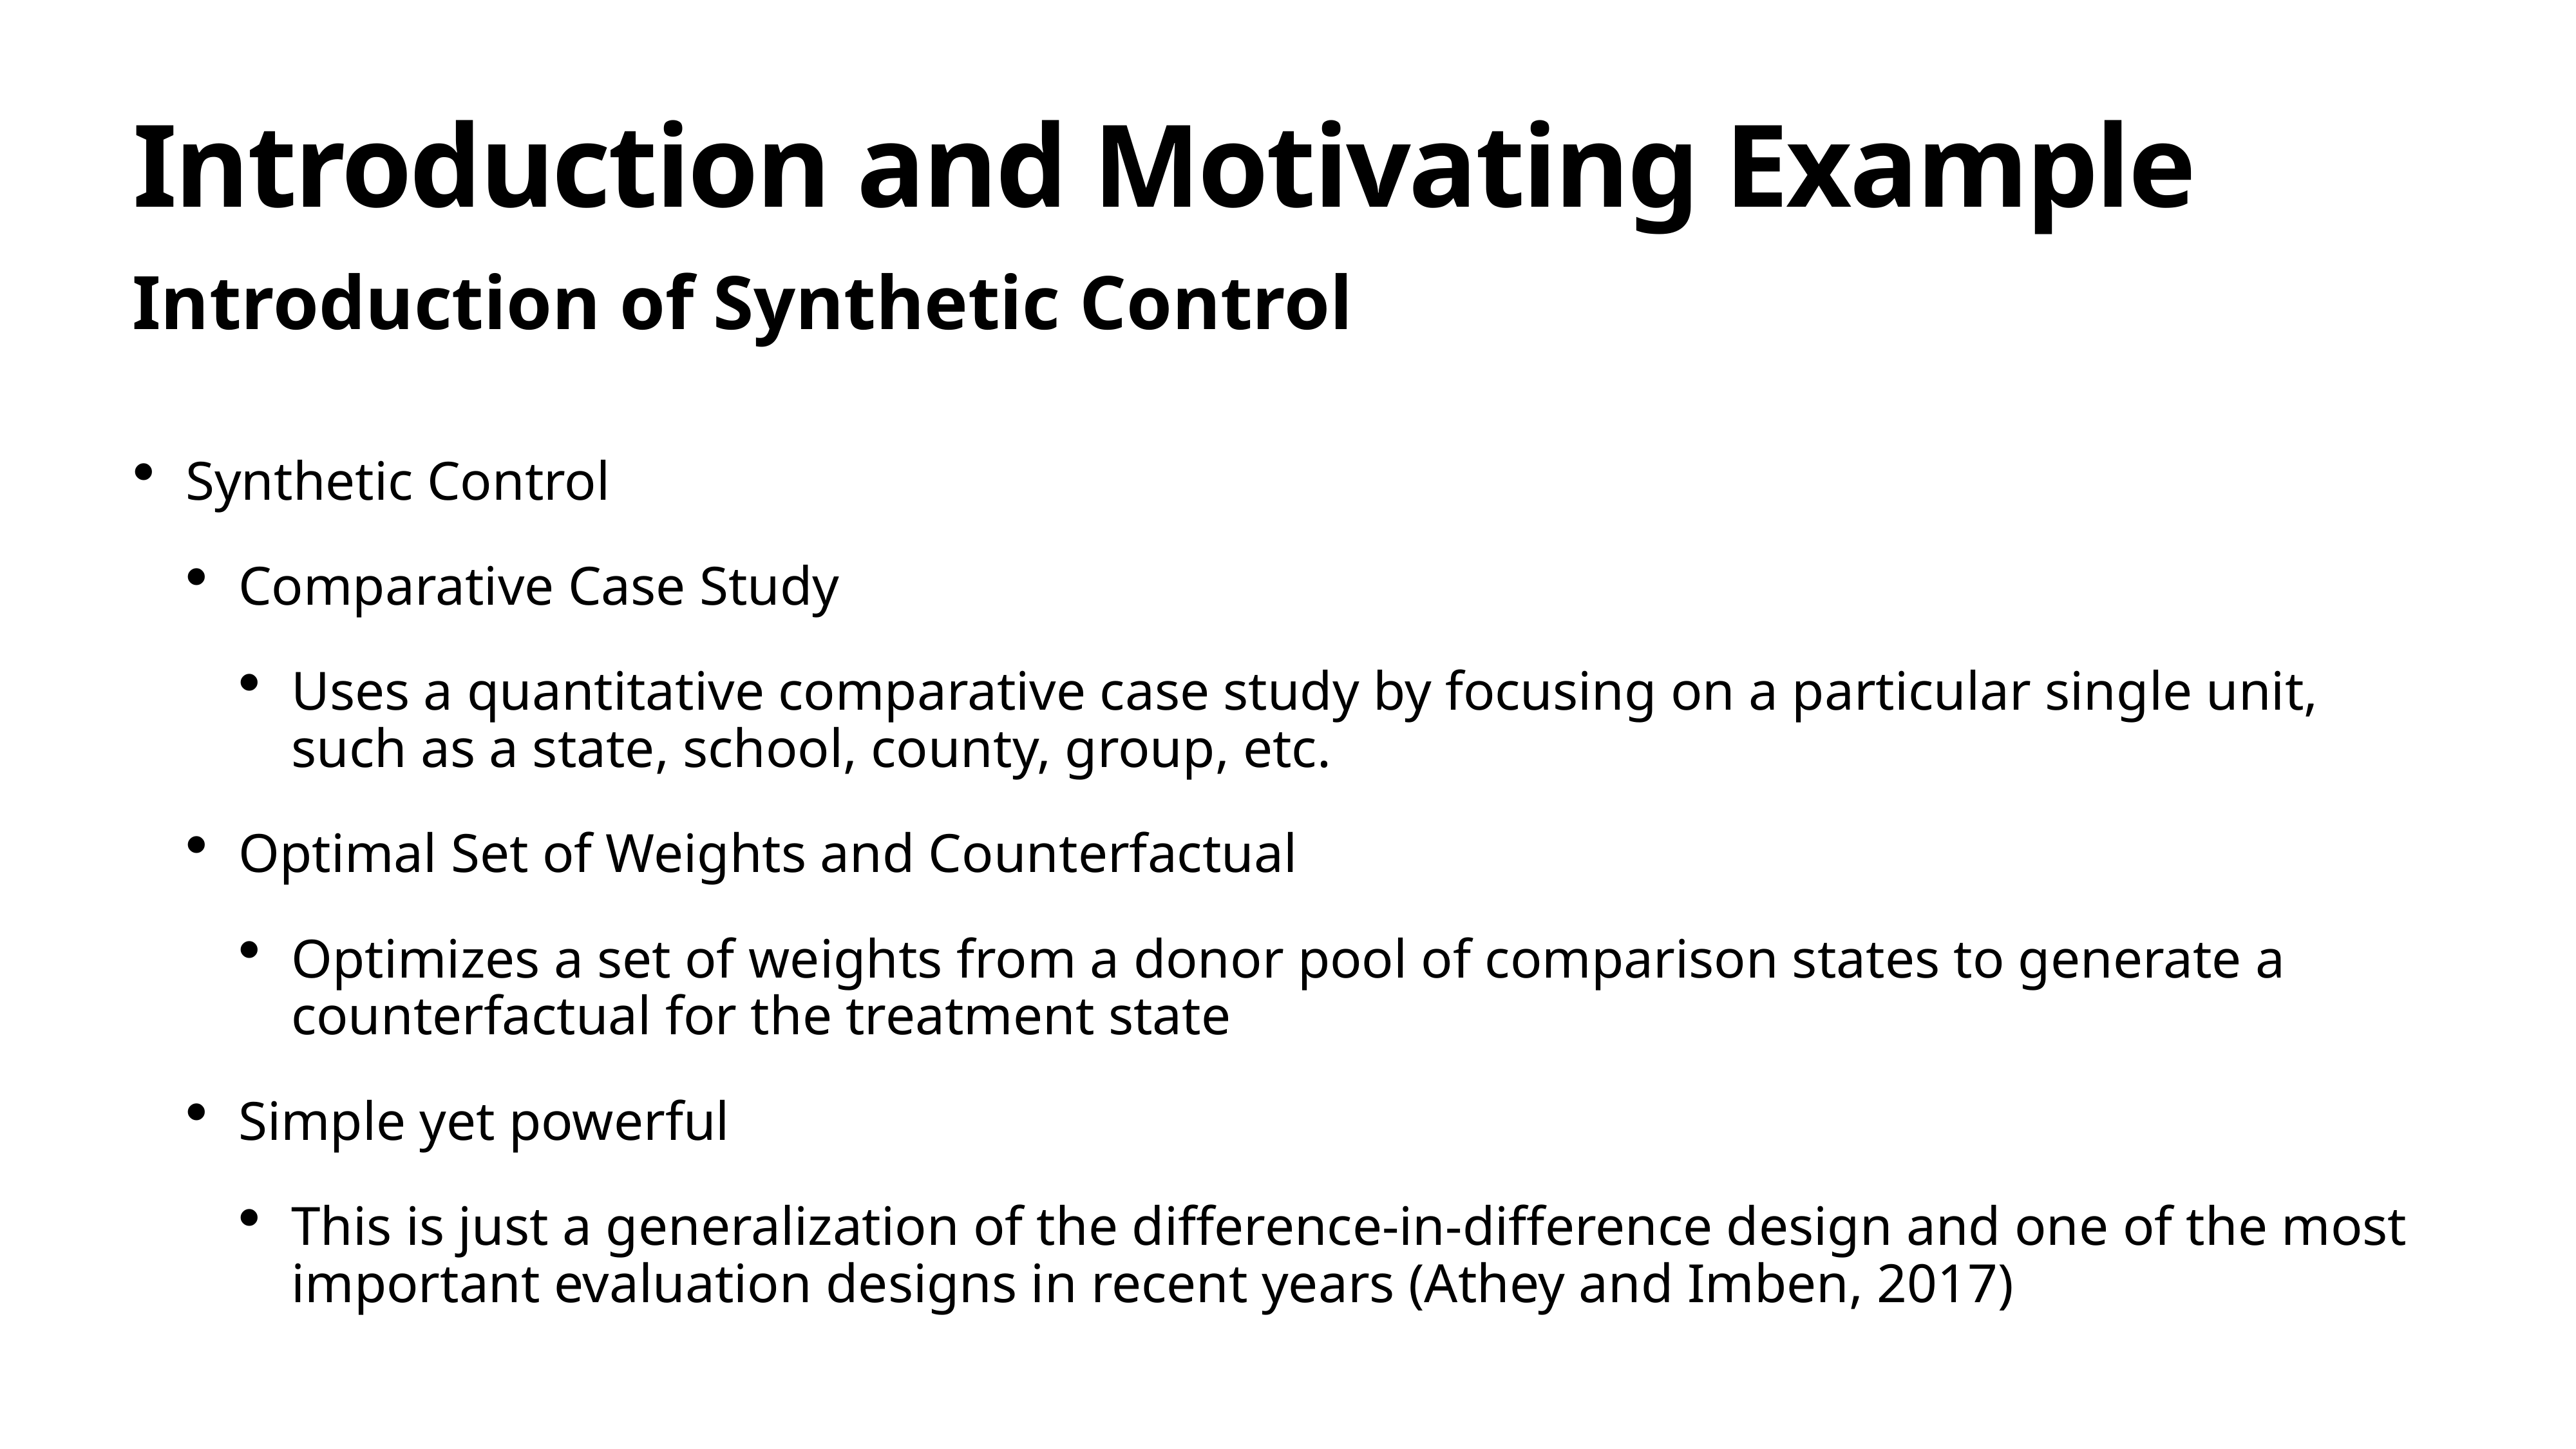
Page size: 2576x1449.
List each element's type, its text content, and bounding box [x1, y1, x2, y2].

title Introduction and Motivating Example [127, 113, 2449, 250]
list Introduction of Synthetic Control [127, 250, 2449, 350]
list Synthetic Control Comparative Case Study Uses a quantitative comparative case study by focusing on a particular single unit, such as a state, school, county, group, etc. Optimal Set of Weights and Counterfactual Optimizes a set of weights from a donor pool of comparison states to generate a counterfactual for the treatment state Simple yet powerful This is just a generalization of the difference-in-difference design and one of the most important evaluation designs in recent years (Athey and Imben, 2017) [127, 448, 2449, 1321]
